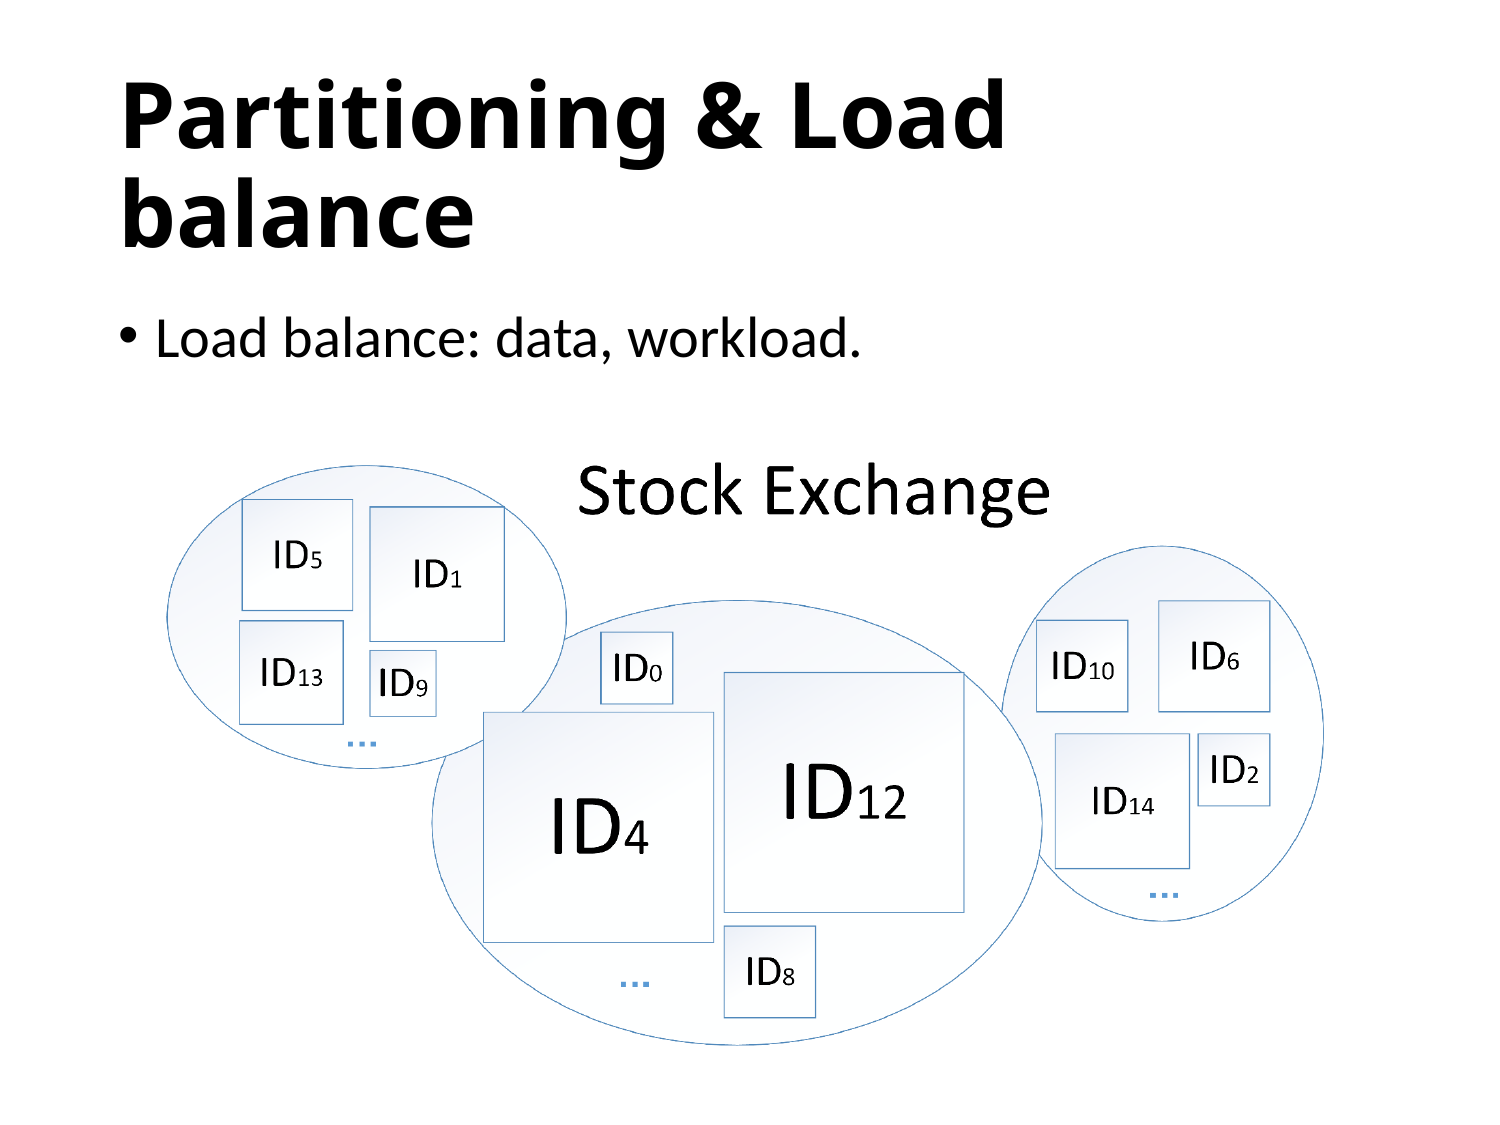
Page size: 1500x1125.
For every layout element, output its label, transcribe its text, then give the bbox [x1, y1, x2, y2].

list Load balance: data, workload. [103, 299, 1397, 1014]
title Partitioning & Load balance [103, 59, 1397, 278]
picture [166, 422, 1324, 1046]
